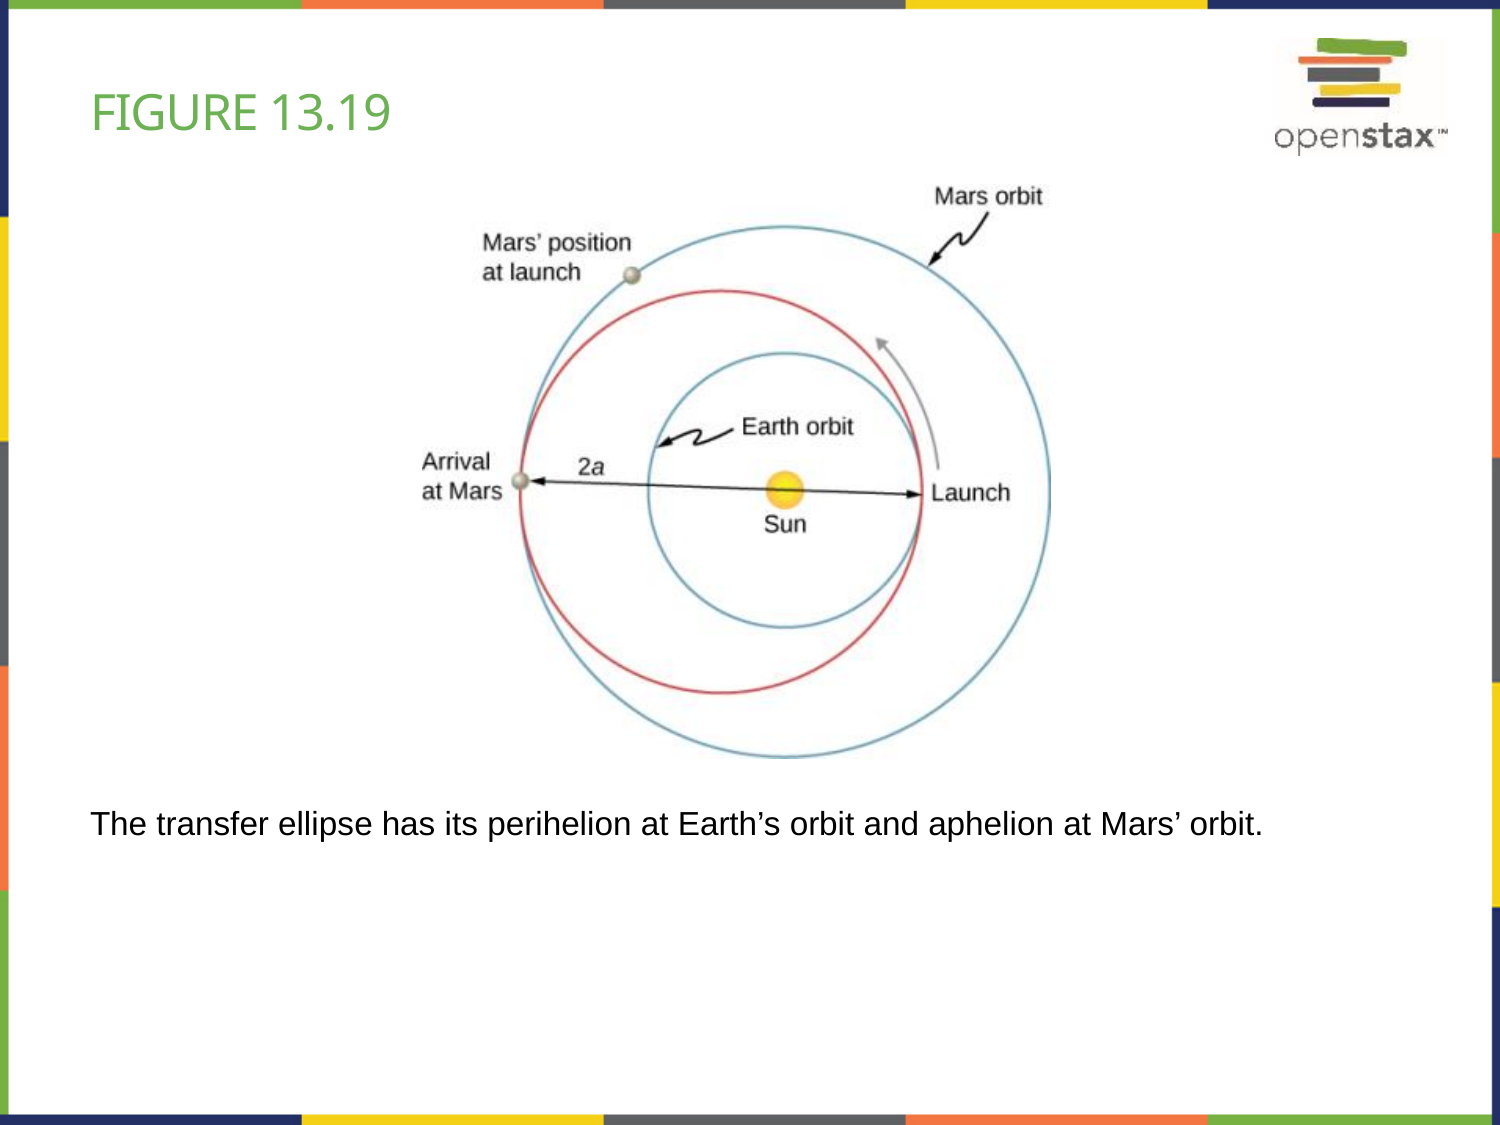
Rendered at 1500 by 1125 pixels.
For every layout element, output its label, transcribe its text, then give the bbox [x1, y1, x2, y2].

list The transfer ellipse has its perihelion at Earth’s orbit and aphelion at Mars’ orbit. [75, 794, 1398, 986]
title Figure 13.19 [75, 39, 1274, 148]
picture [0, 0, 1500, 1125]
